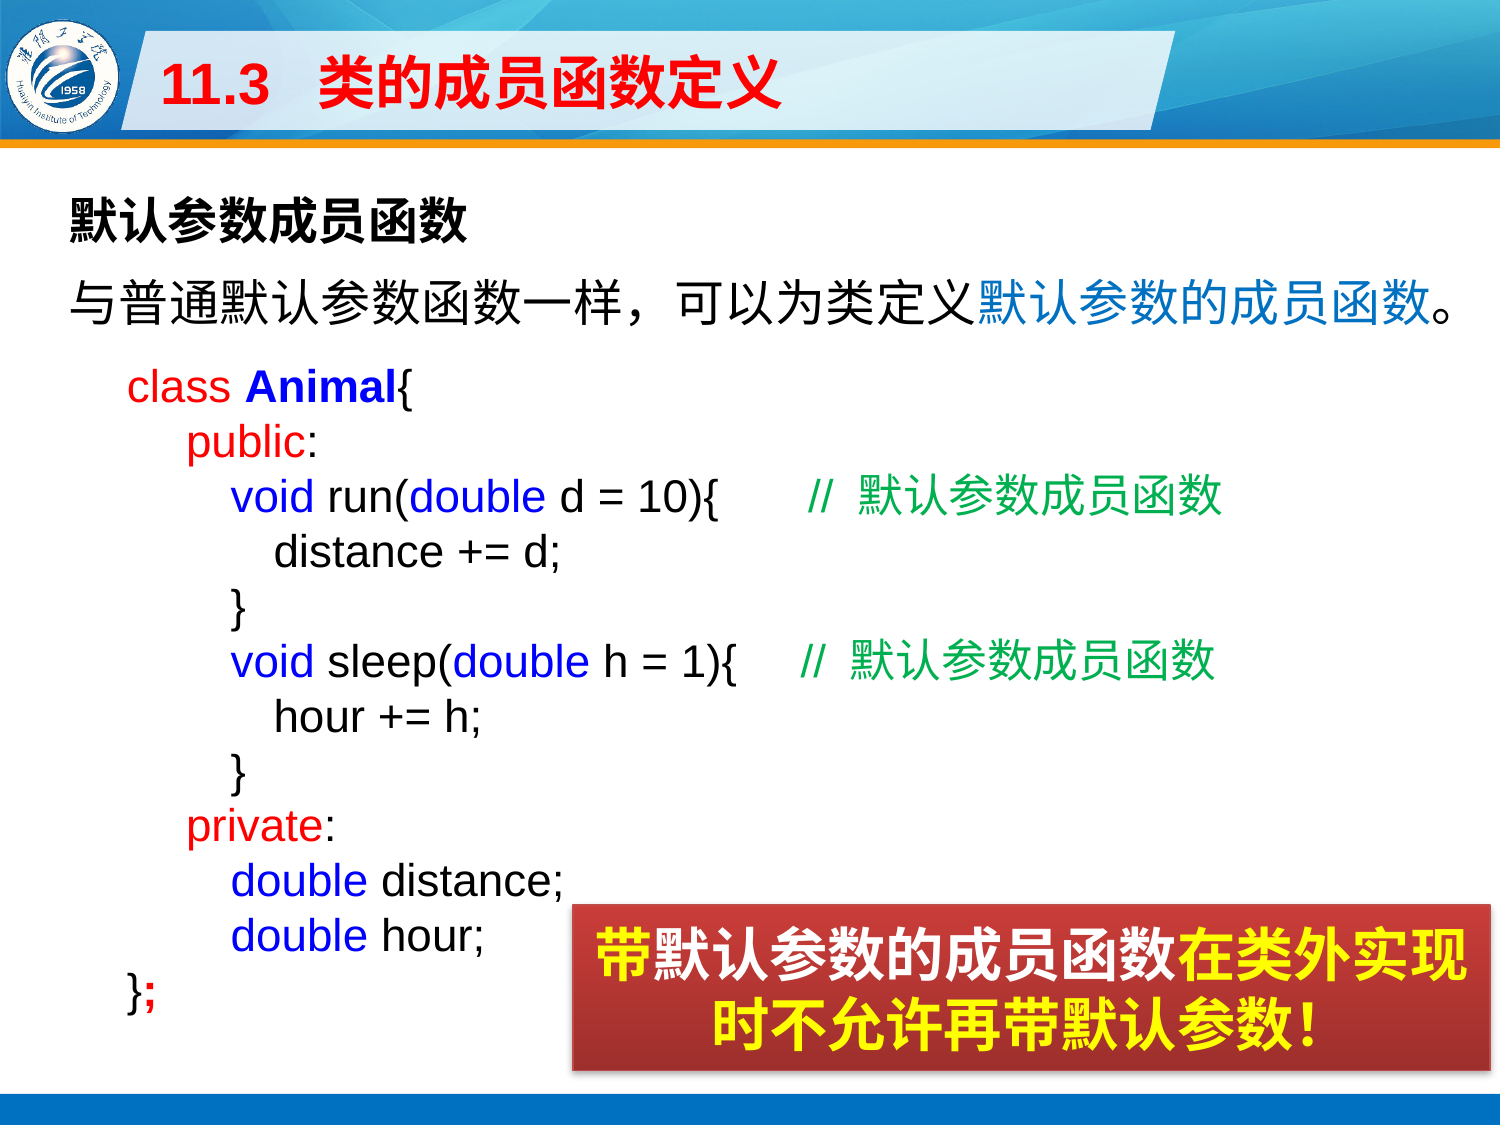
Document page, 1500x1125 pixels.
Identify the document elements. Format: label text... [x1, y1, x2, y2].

picture [0, 0, 1500, 139]
text_box 带默认参数的成员函数在类外实现时不允许再带默认参数！ [572, 904, 1491, 1071]
title 11.3 类的成员函数定义 [145, 39, 1176, 123]
list 默认参数成员函数 与普通默认参数函数一样，可以为类定义默认参数的成员函数。 class Animal{ public: void run(double d = 10){ // 默认参数成员函数 distance += d; } void sleep(double h = 1){ // 默认参数成员函数 hour += h; } private: double distance; double hour; }; [53, 170, 1447, 1106]
